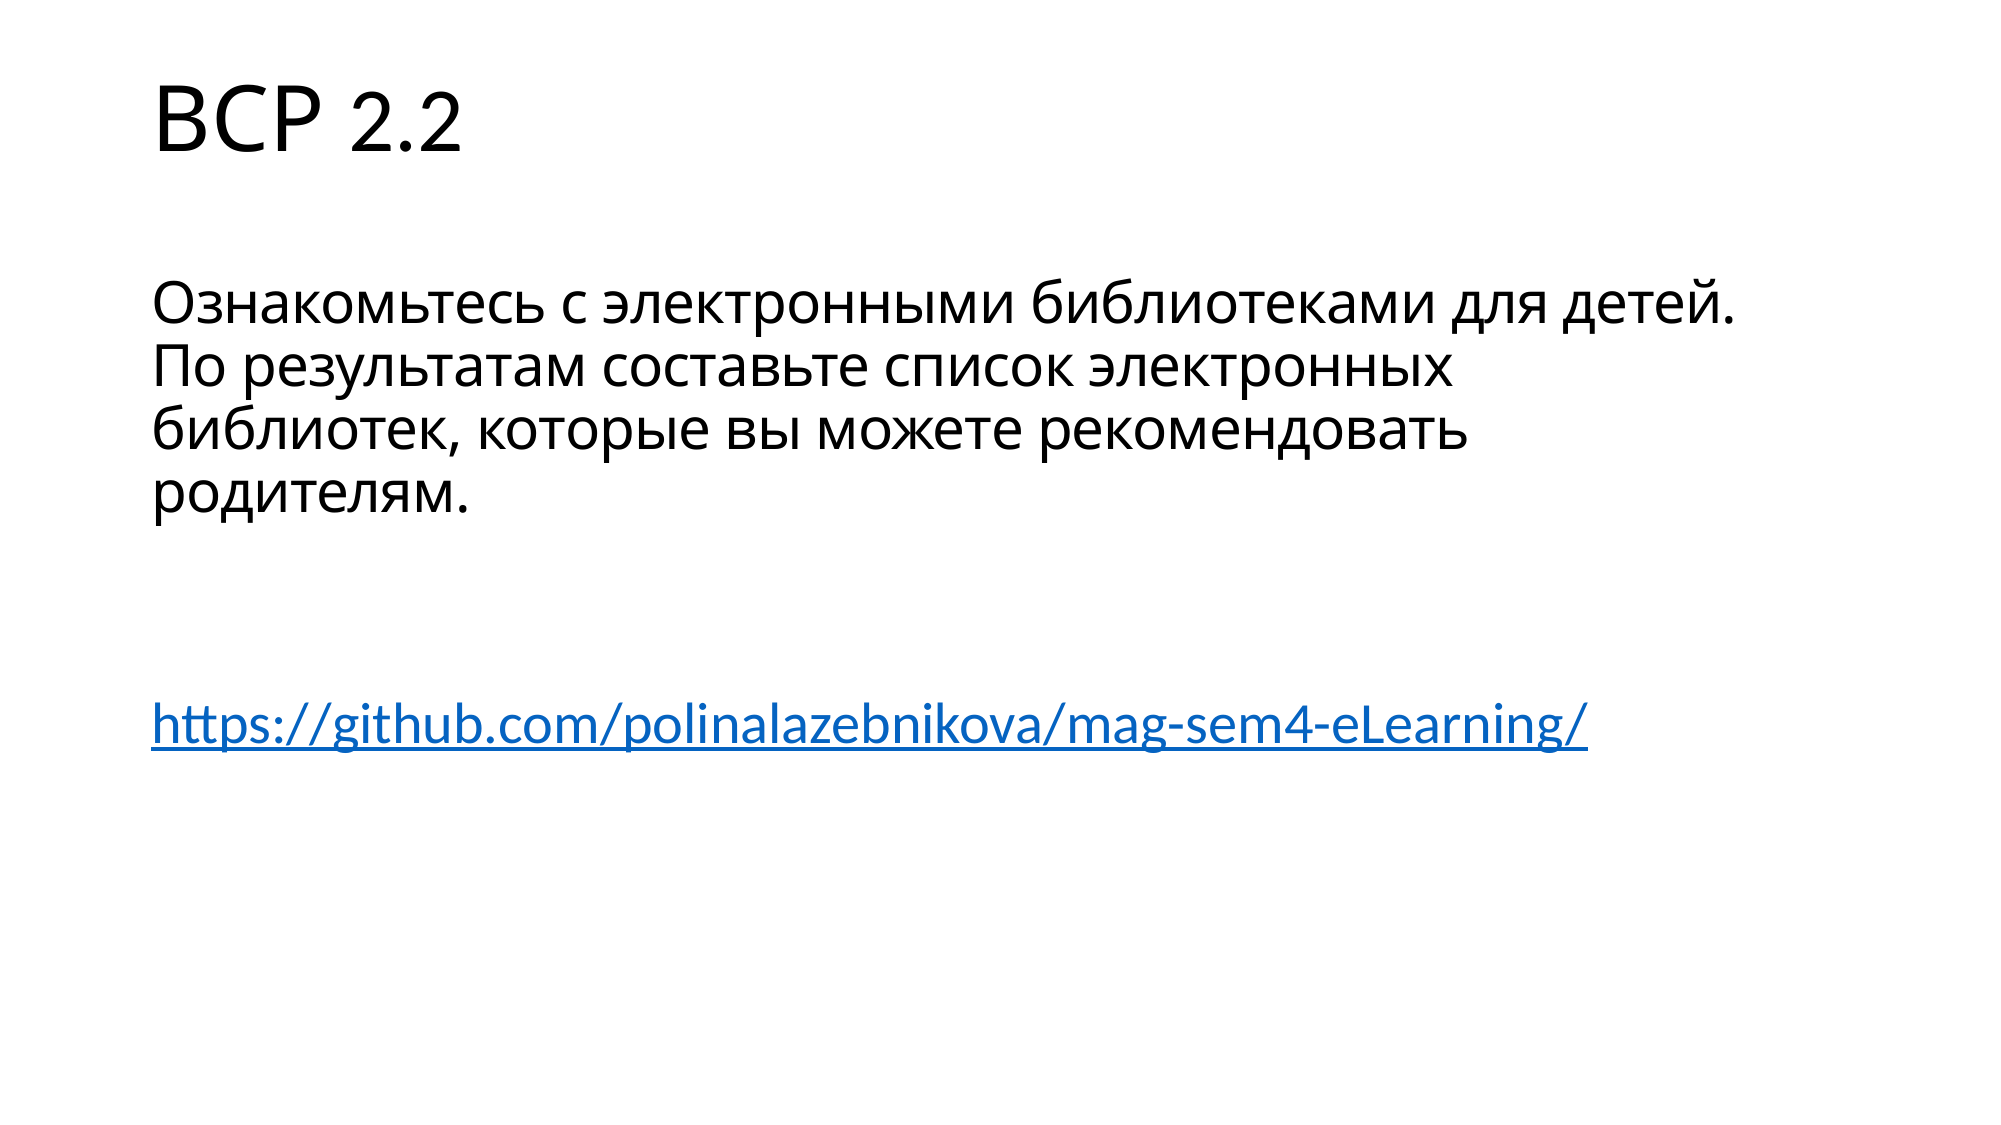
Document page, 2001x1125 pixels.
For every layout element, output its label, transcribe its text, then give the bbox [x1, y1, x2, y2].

text_box ВСР 2.2 Ознакомьтесь с электронными библиотеками для детей. По результатам составьте список электронных библиотек, которые вы можете рекомендовать родителям. [149, 38, 1745, 525]
text_box https://github.com/polinalazebnikova/mag-sem4-eLearning/ [149, 683, 1799, 756]
